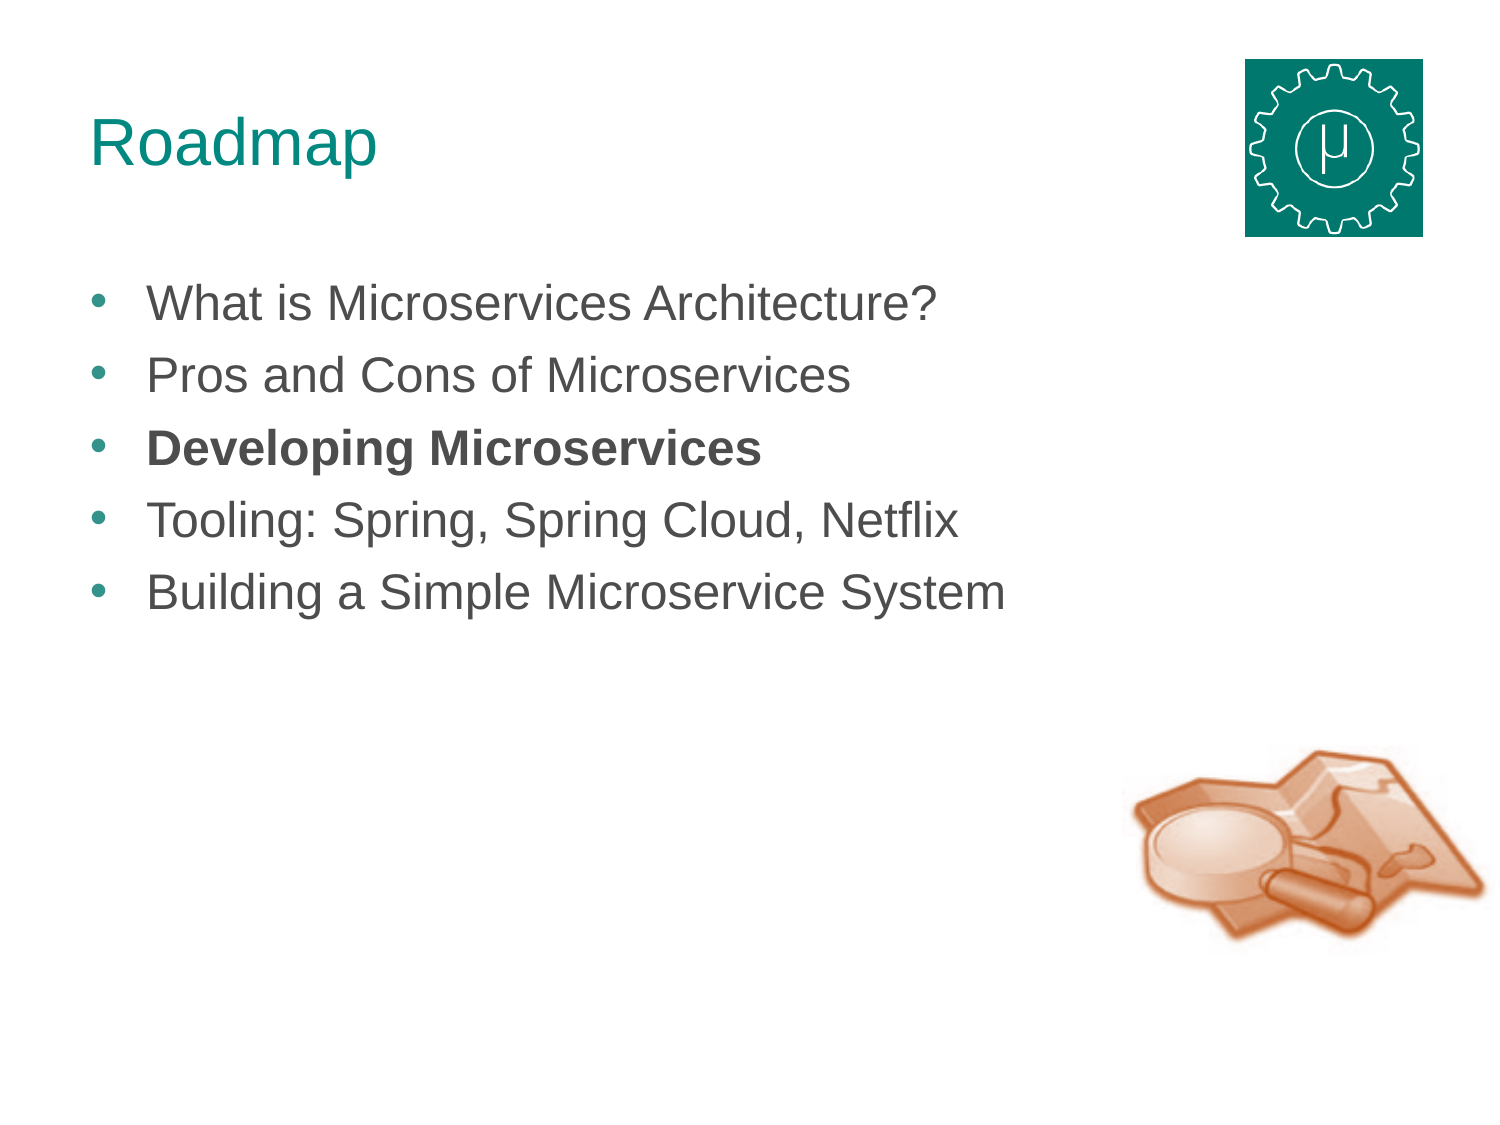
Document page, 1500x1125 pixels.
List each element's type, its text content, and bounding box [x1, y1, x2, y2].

list What is Microservices Architecture? Pros and Cons of Microservices Developing Microservices Tooling: Spring, Spring Cloud, Netflix Building a Simple Microservice System [75, 262, 1425, 916]
picture [1121, 659, 1498, 1035]
title Roadmap [75, 37, 1425, 241]
picture [1244, 59, 1423, 238]
